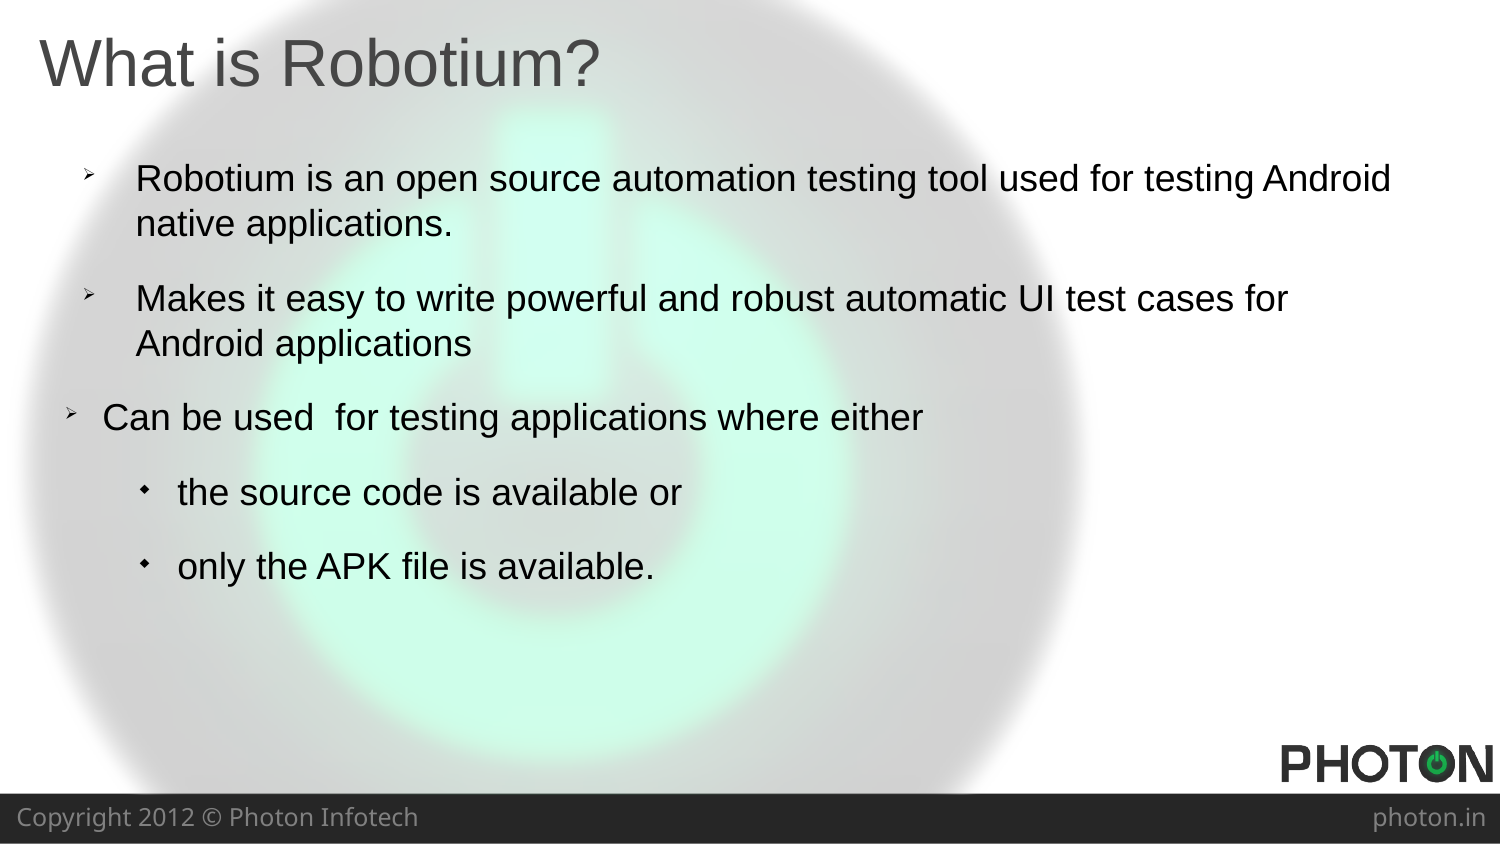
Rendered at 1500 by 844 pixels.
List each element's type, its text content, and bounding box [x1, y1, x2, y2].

picture [0, 0, 1110, 795]
picture [1275, 741, 1497, 786]
list Robotium is an open source automation testing tool used for testing Android native applications. Makes it easy to write powerful and robust automatic UI test cases for Android applications Can be used for testing applications where either the source code is available or only the APK file is available. [50, 146, 1438, 675]
title What is Robotium? [24, 0, 1463, 122]
